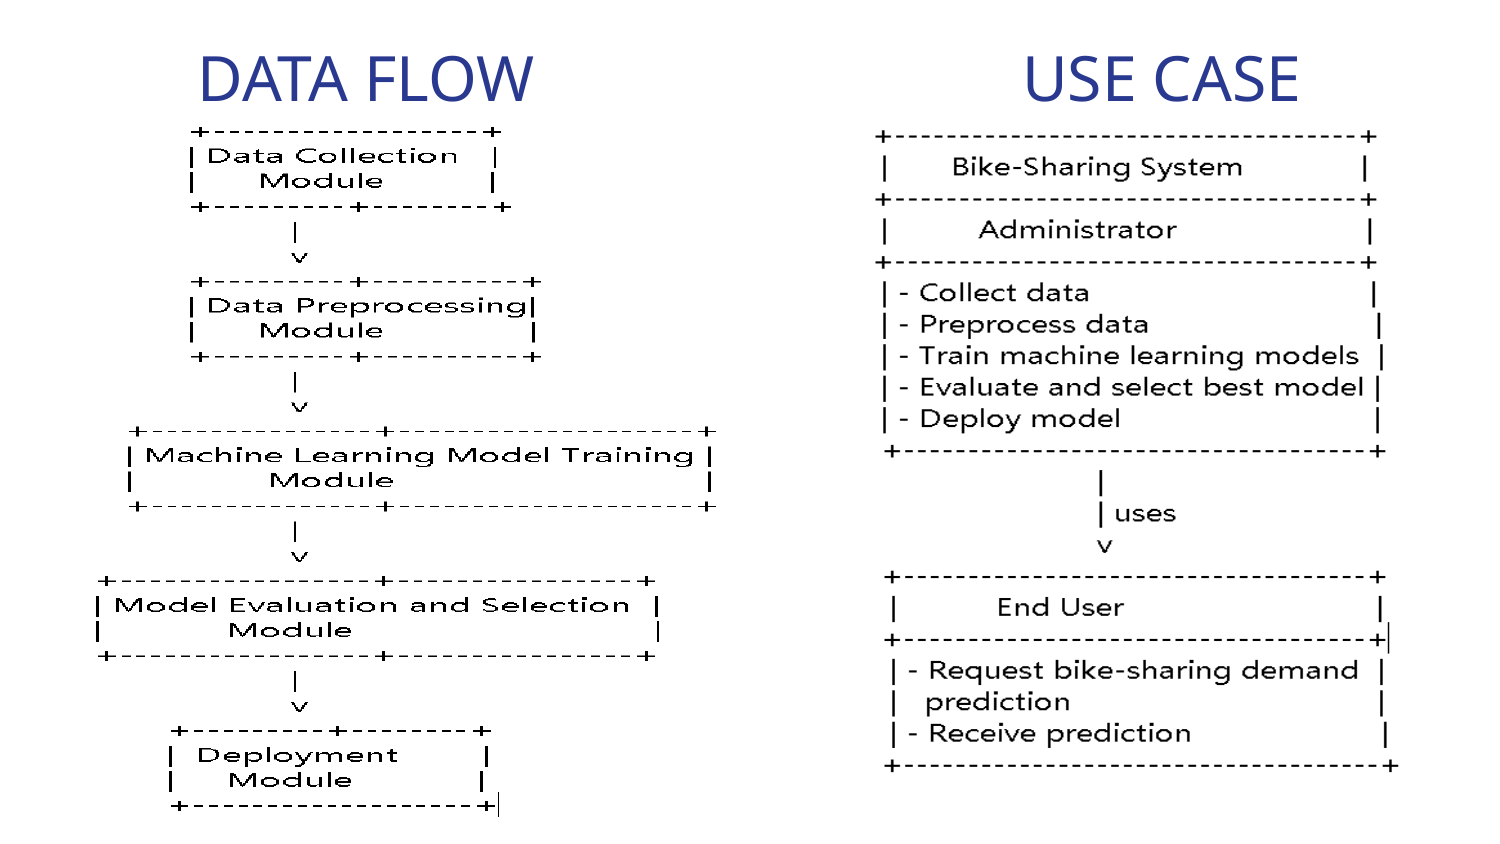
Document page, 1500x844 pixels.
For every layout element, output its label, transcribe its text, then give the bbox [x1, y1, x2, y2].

picture [792, 123, 1482, 834]
title DATA FLOW USE CASE [51, 24, 1449, 125]
picture [50, 123, 741, 834]
